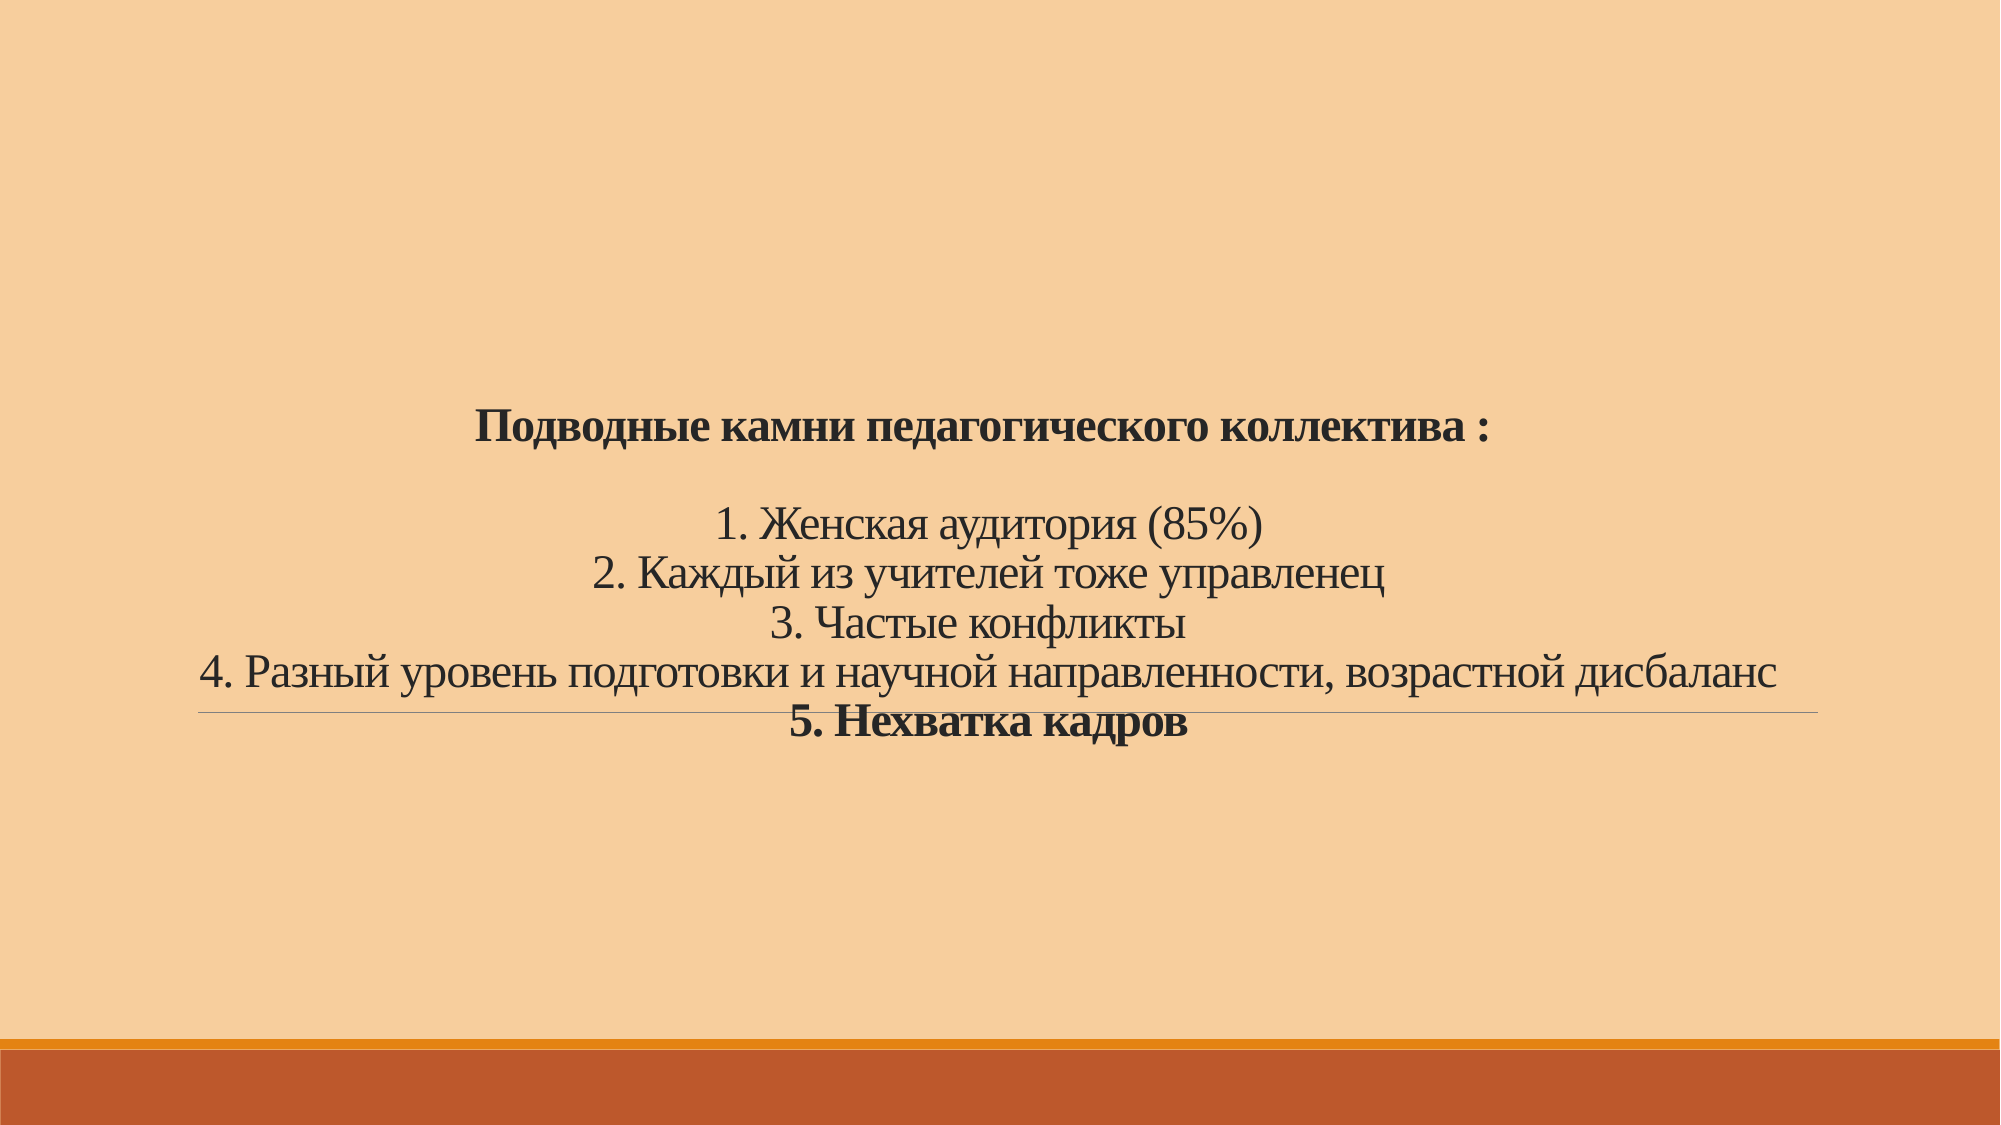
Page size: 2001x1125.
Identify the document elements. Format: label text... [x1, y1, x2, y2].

title Подводные камни педагогического коллектива : 1. Женская аудитория (85%) 2. Каждый из учителей тоже управленец 3. Частые конфликты 4. Разный уровень подготовки и научной направленности, возрастной дисбаланс 5. Нехватка кадров [164, 358, 1815, 959]
